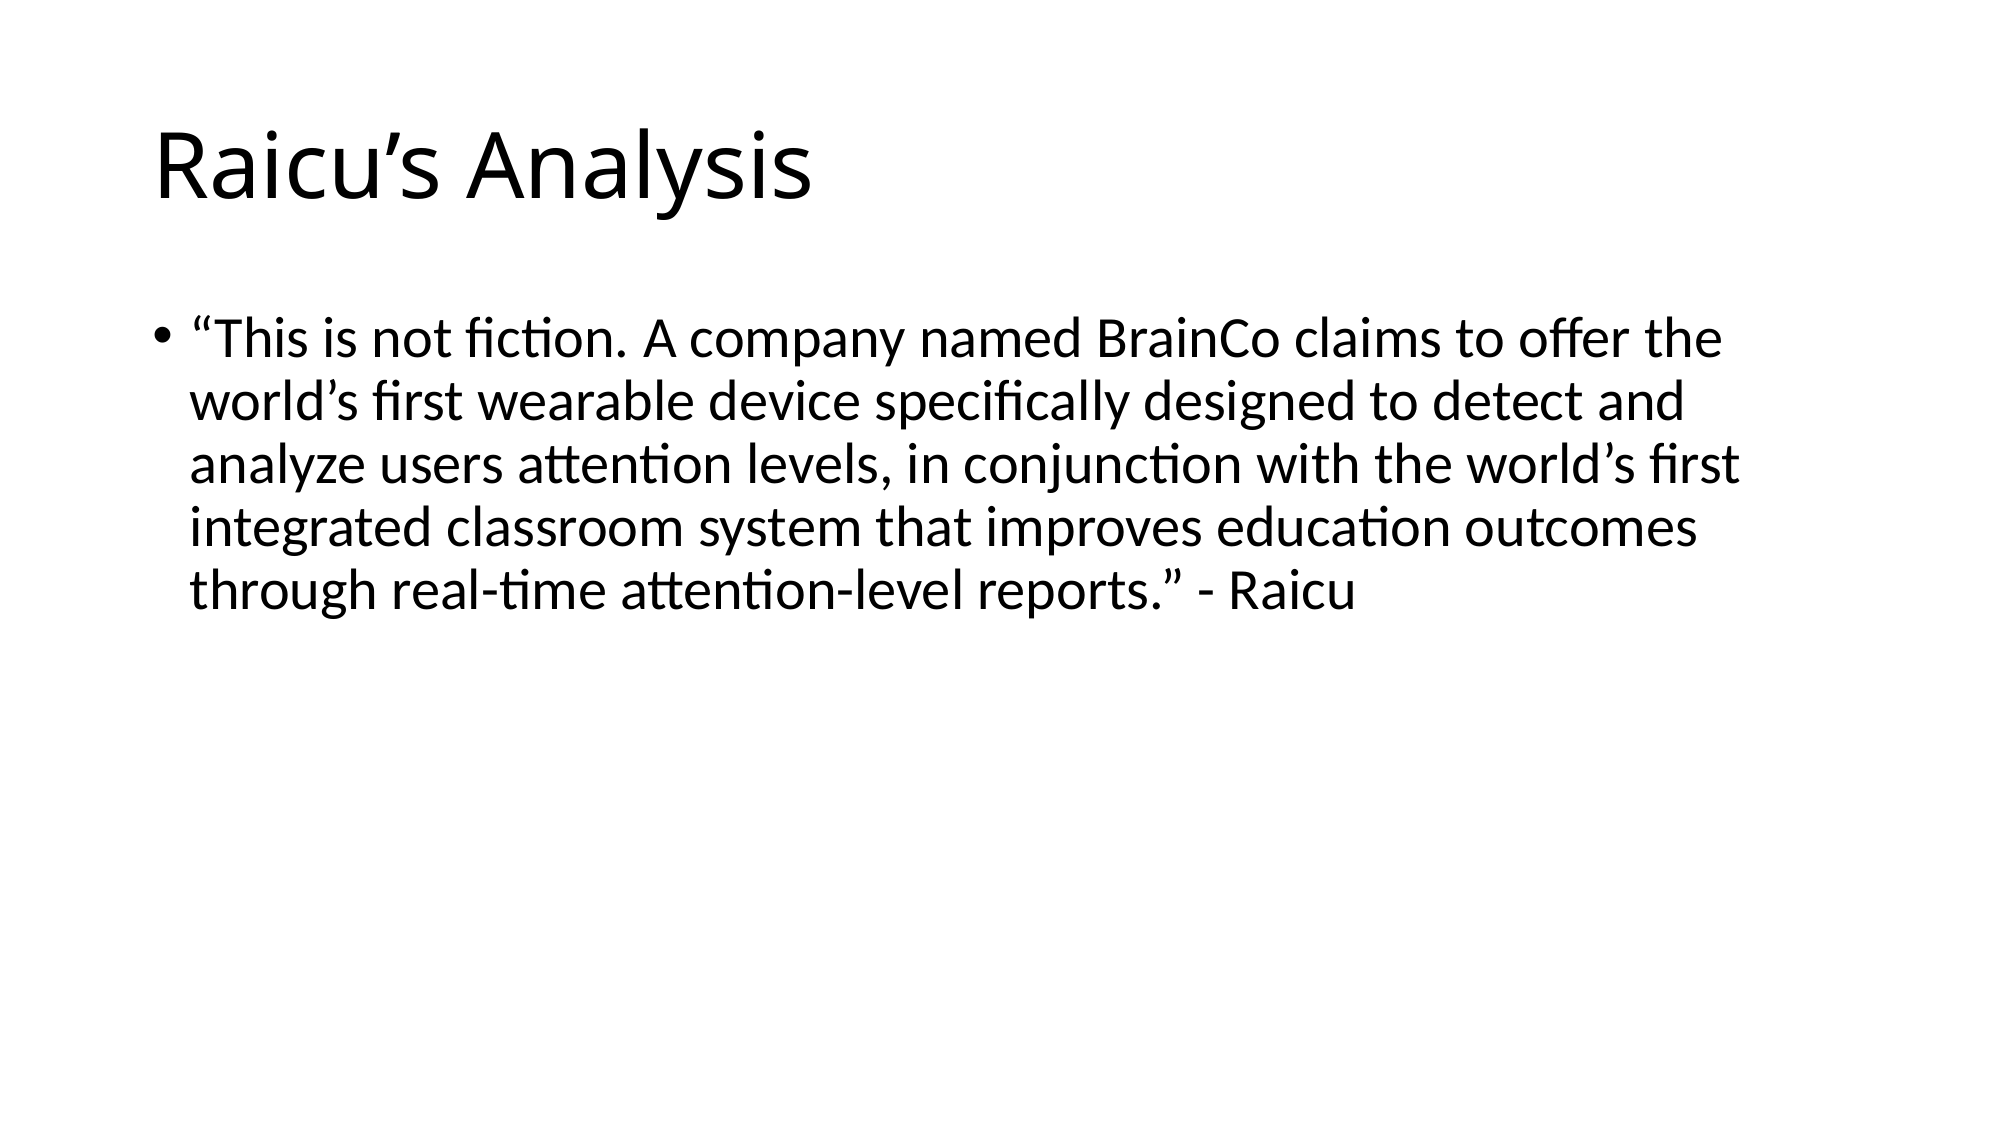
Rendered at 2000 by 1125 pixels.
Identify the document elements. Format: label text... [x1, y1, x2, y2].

title Raicu’s Analysis [137, 59, 1862, 278]
list “This is not fiction. A company named BrainCo claims to offer the world’s first wearable device specifically designed to detect and analyze users attention levels, in conjunction with the world’s first integrated classroom system that improves education outcomes through real-time attention-level reports.” - Raicu [137, 299, 1862, 1014]
